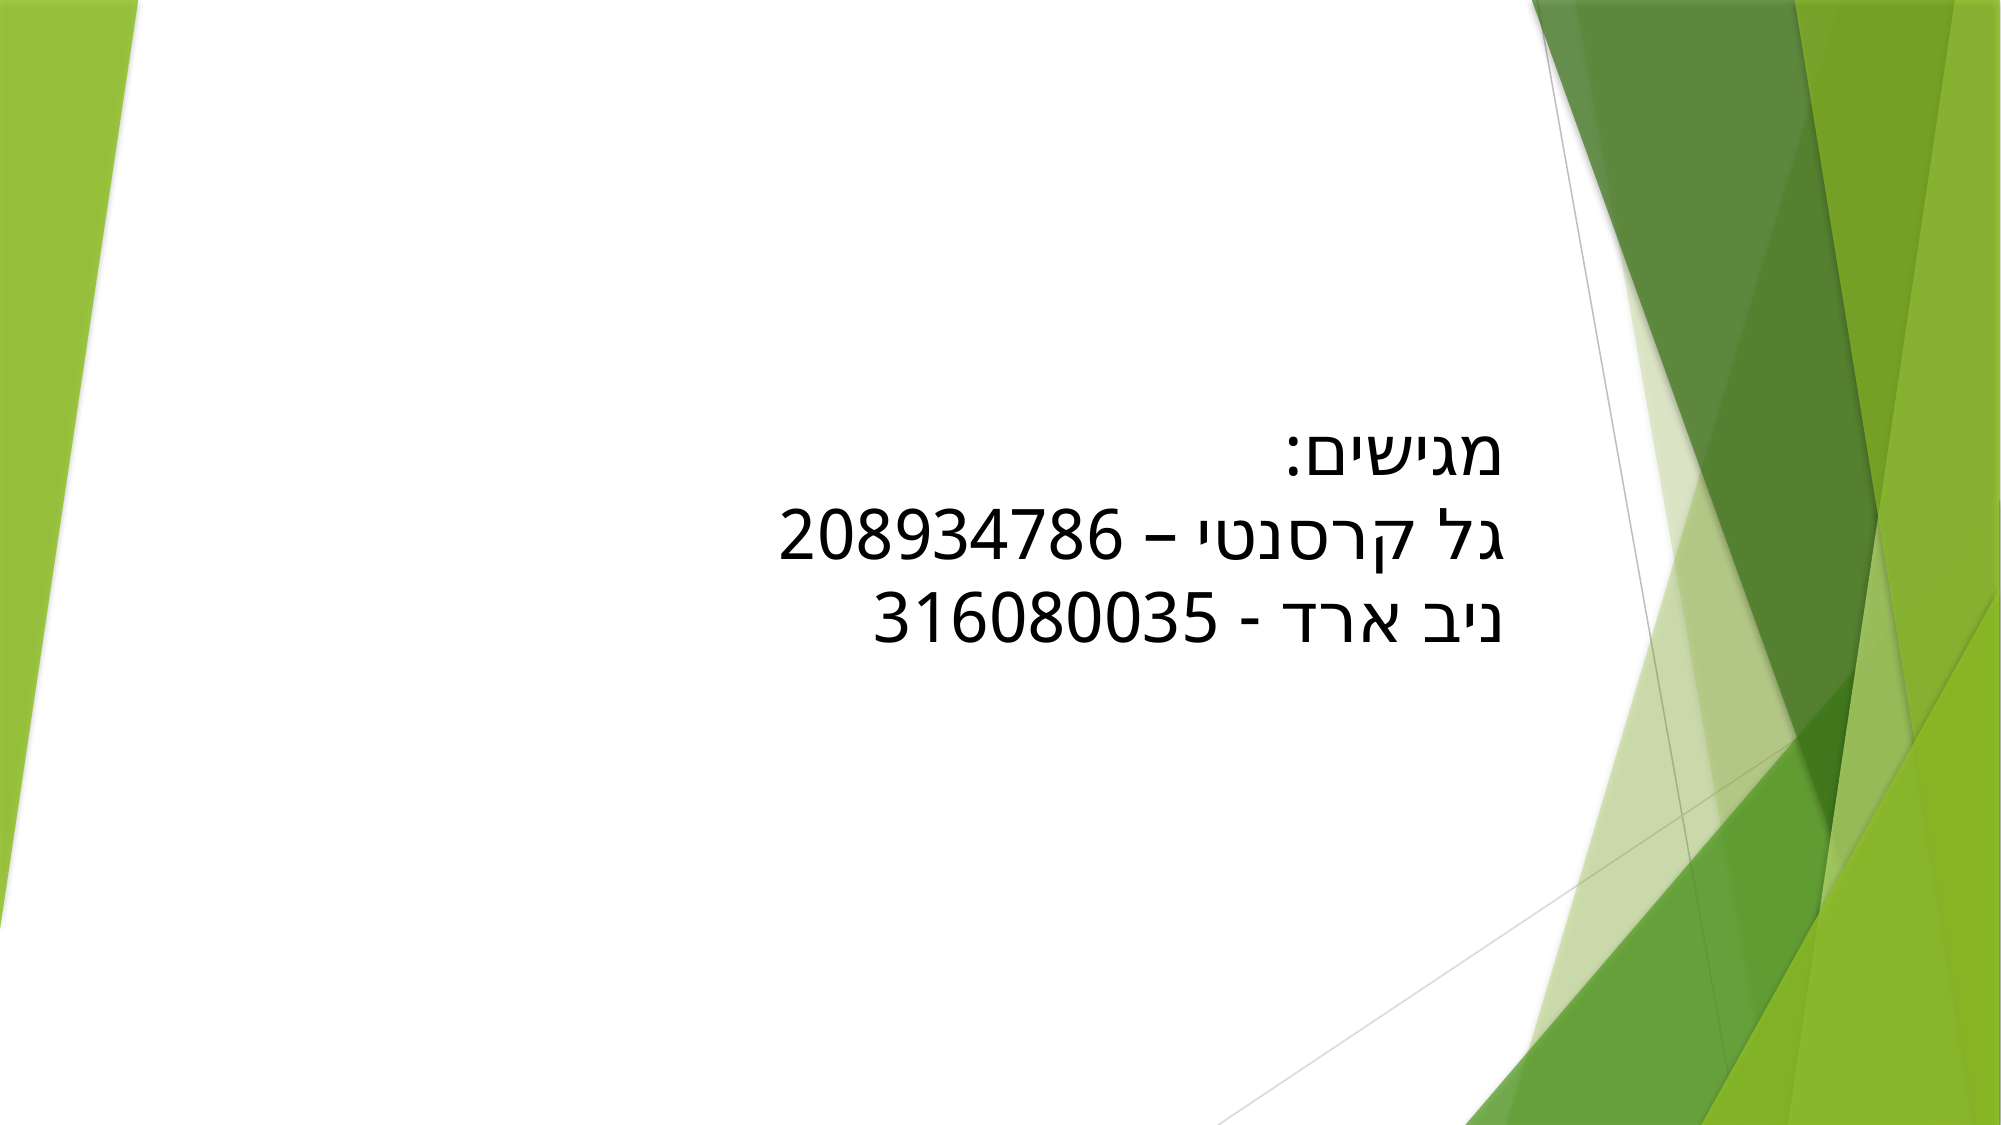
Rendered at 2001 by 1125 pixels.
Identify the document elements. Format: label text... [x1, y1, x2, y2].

title מגישים: גל קרסנטי – 208934786 ניב ארד - 316080035 [247, 394, 1522, 665]
